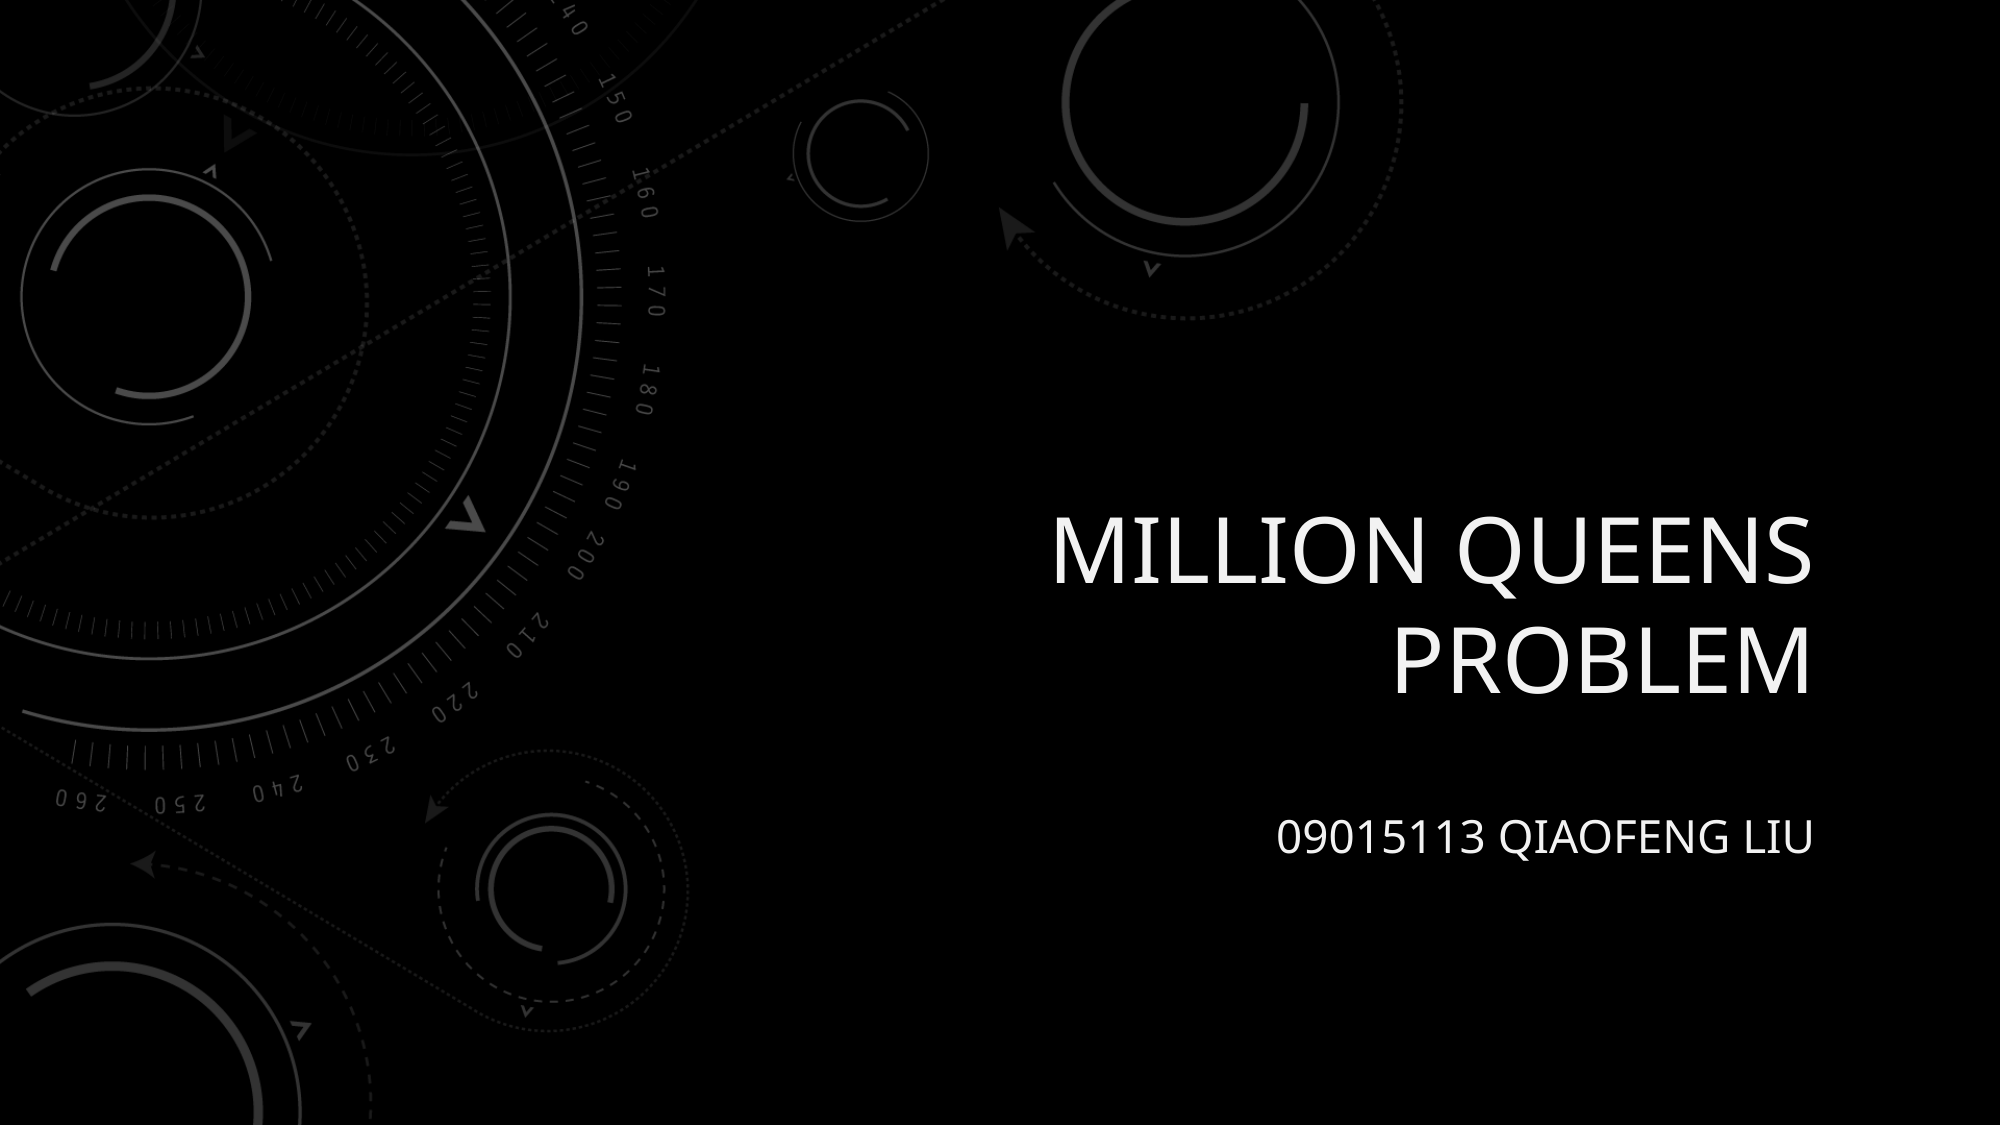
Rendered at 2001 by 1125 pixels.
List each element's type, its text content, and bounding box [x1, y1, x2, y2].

subtitle 09015113 Qiaofeng Liu [650, 719, 1831, 950]
title Million queens Problem [650, 322, 1831, 719]
picture [0, 0, 2000, 1125]
